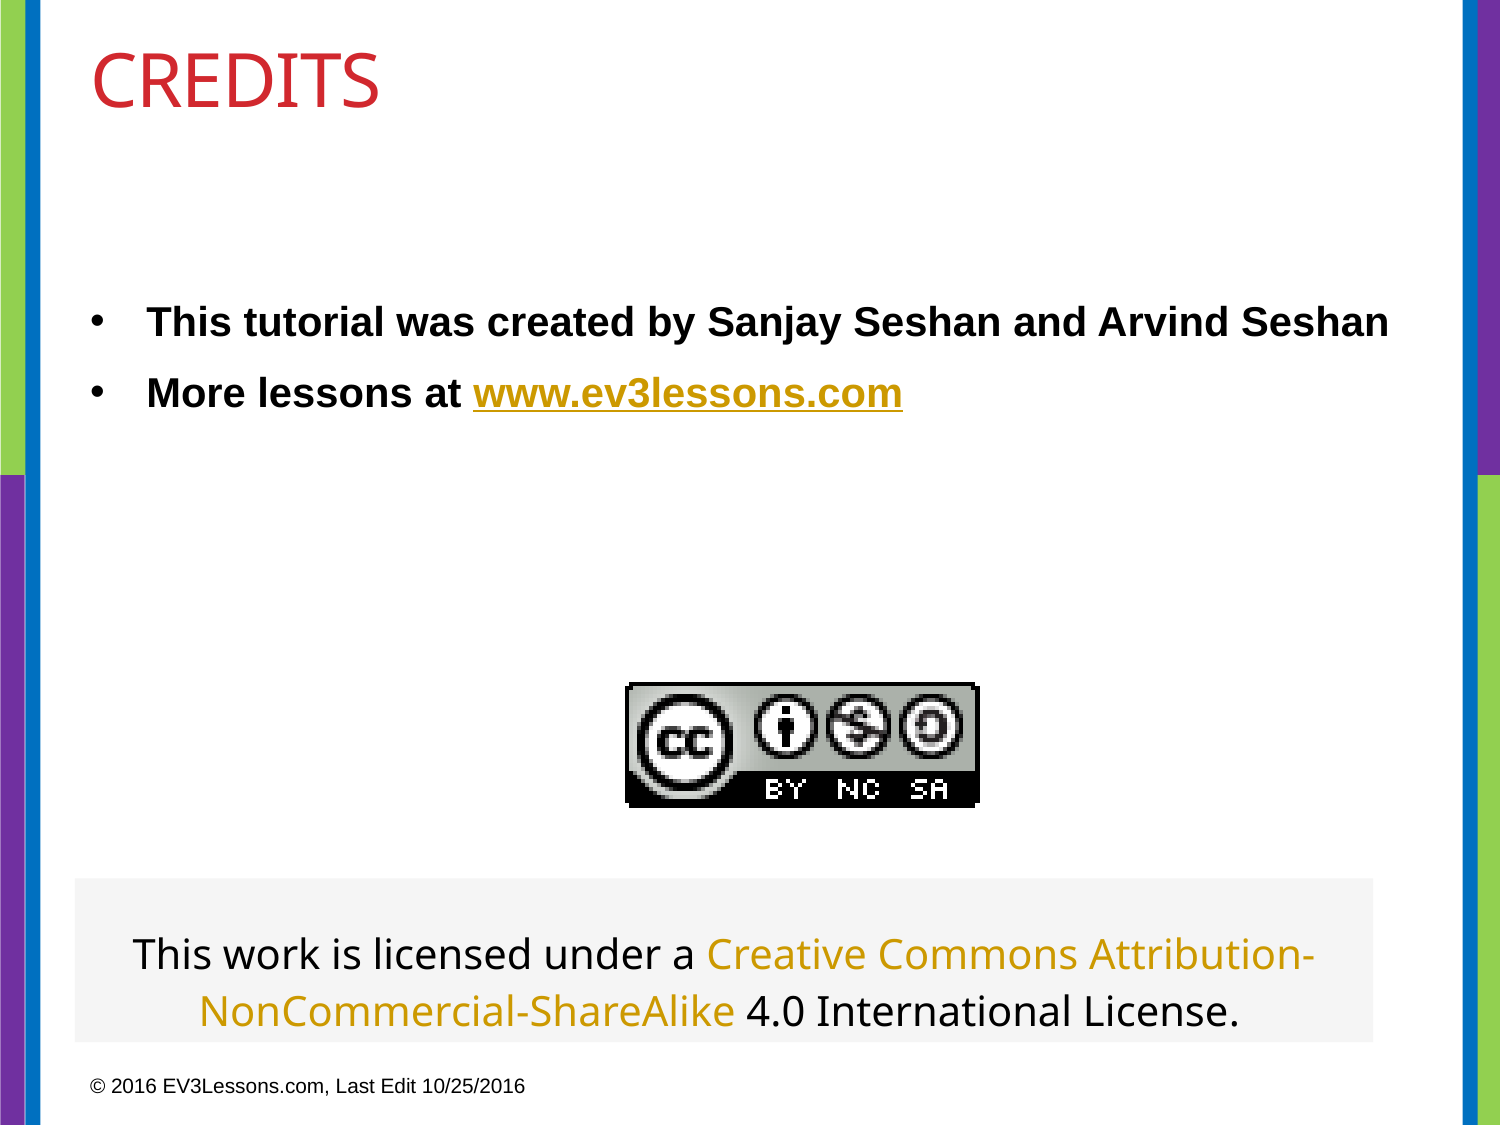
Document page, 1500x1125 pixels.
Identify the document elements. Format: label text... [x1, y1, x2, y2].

title Credits [75, 25, 1428, 250]
text_box This work is licensed under a Creative Commons Attribution-NonCommercial-ShareAlike 4.0 International License. [74, 878, 1374, 1043]
picture [624, 681, 981, 808]
list This tutorial was created by Sanjay Seshan and Arvind Seshan More lessons at www.ev3lessons.com [75, 287, 1428, 1005]
footer © 2016 EV3Lessons.com, Last Edit 10/25/2016 [75, 1065, 638, 1112]
